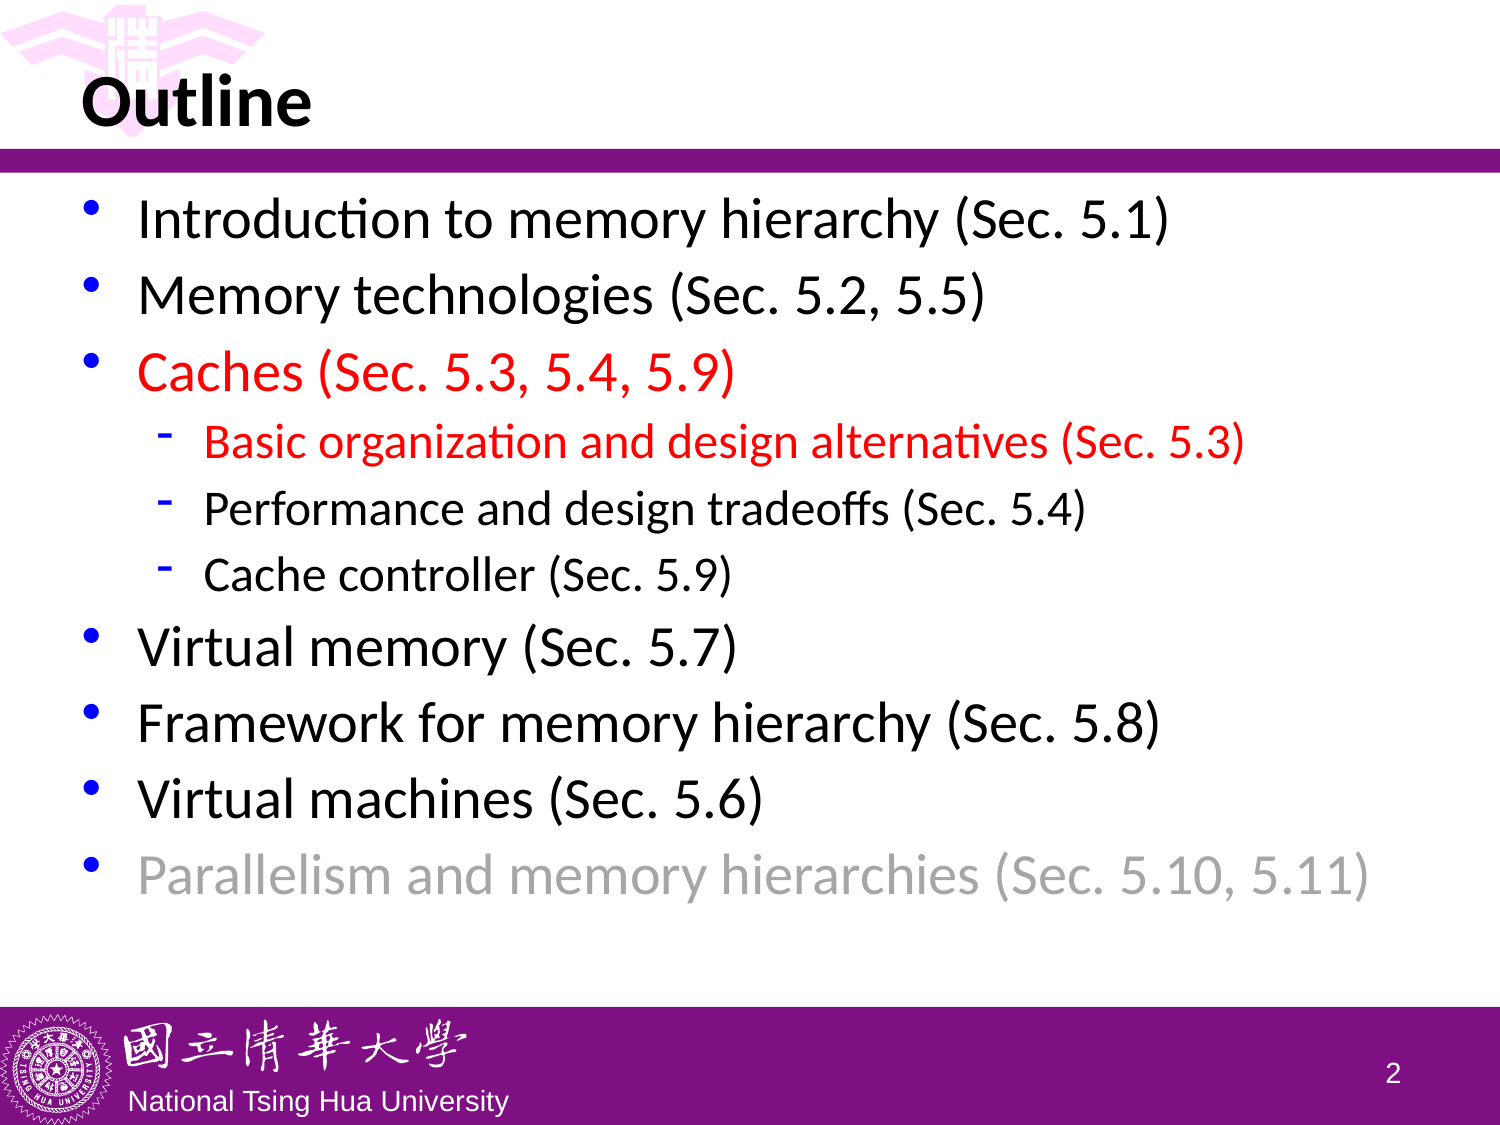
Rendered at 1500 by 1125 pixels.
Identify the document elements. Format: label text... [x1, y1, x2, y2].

title Outline [66, 37, 1436, 149]
slide_number 1 [1104, 1021, 1417, 1097]
list Introduction to memory hierarchy (Sec. 5.1) Memory technologies (Sec. 5.2, 5.5) Caches (Sec. 5.3, 5.4, 5.9) Basic organization and design alternatives (Sec. 5.3) Performance and design tradeoffs (Sec. 5.4) Cache controller (Sec. 5.9) Virtual memory (Sec. 5.7) Framework for memory hierarchy (Sec. 5.8) Virtual machines (Sec. 5.6) Parallelism and memory hierarchies (Sec. 5.10, 5.11) [66, 172, 1436, 1003]
